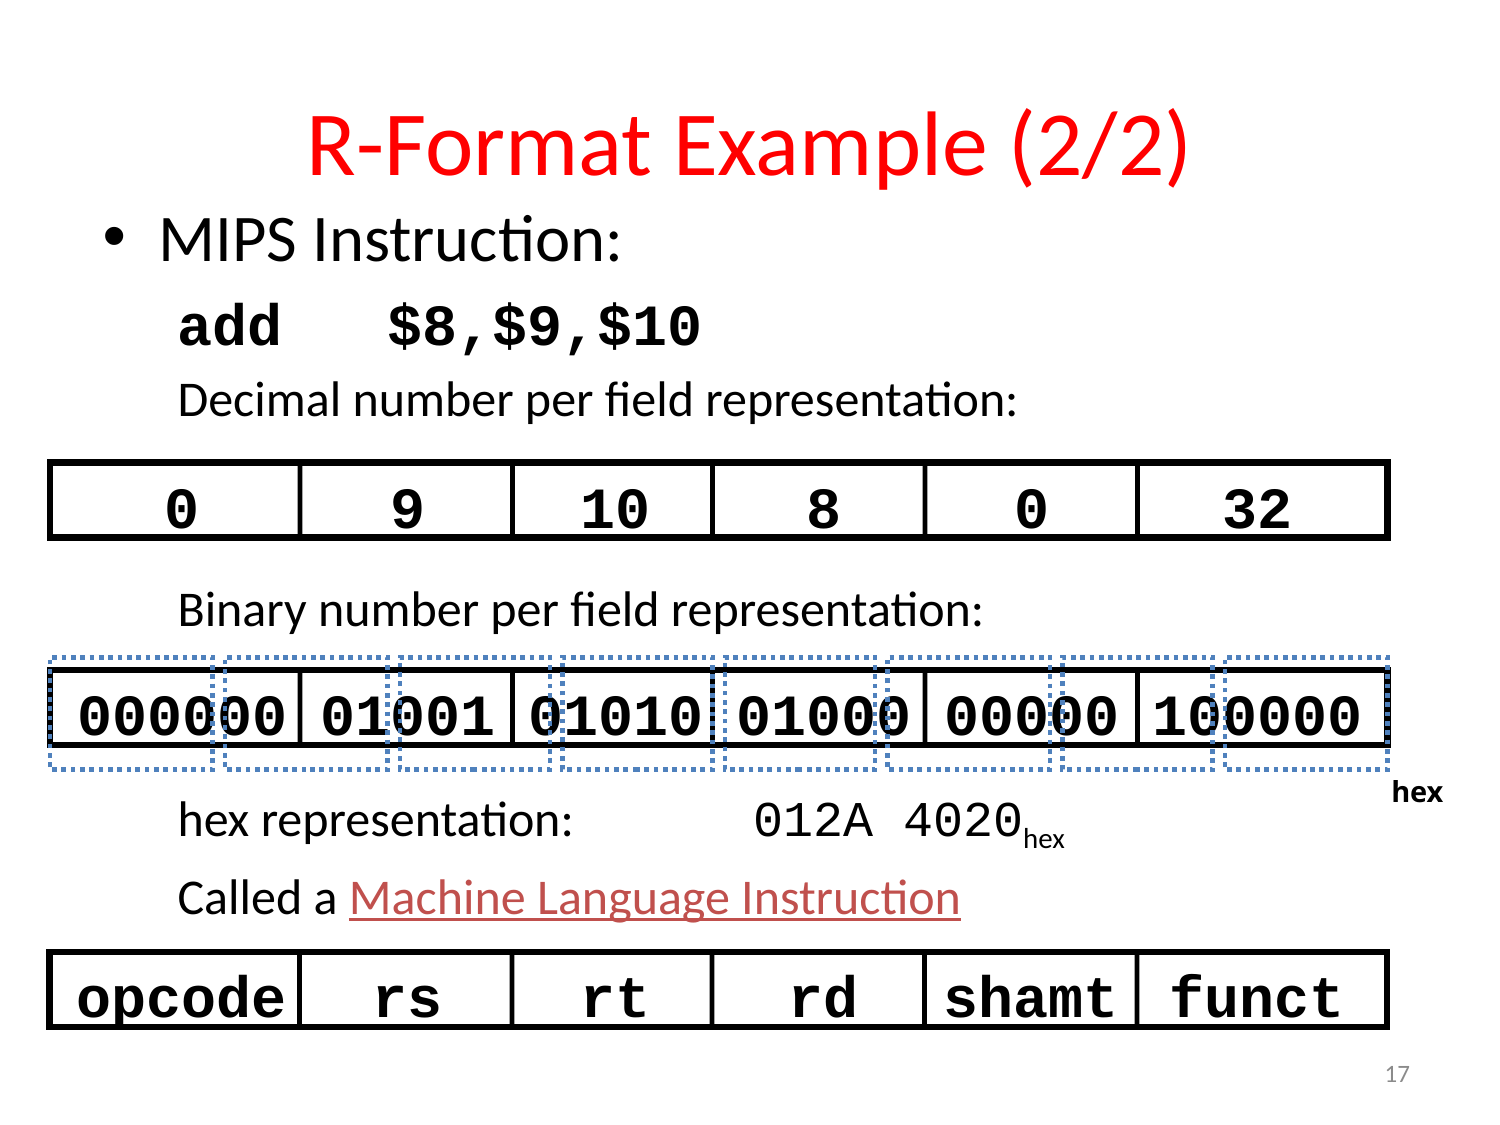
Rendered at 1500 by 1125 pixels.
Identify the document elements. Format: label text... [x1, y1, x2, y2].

list MIPS Instruction: add $8,$9,$10 Decimal number per field representation: Binary number per field representation: hex representation: 012A 4020hex Called a Machine Language Instruction [87, 796, 1425, 1013]
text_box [49, 462, 1388, 548]
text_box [49, 951, 1388, 1038]
list MIPS Instruction: add $8,$9,$10 Decimal number per field representation: Binary number per field representation: hex representation: 012A 4020hex Called a Machine Language Instruction [87, 187, 1425, 655]
slide_number 17 [1074, 1042, 1425, 1103]
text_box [49, 657, 1461, 788]
title R-Format Example (2/2) [75, 45, 1425, 233]
